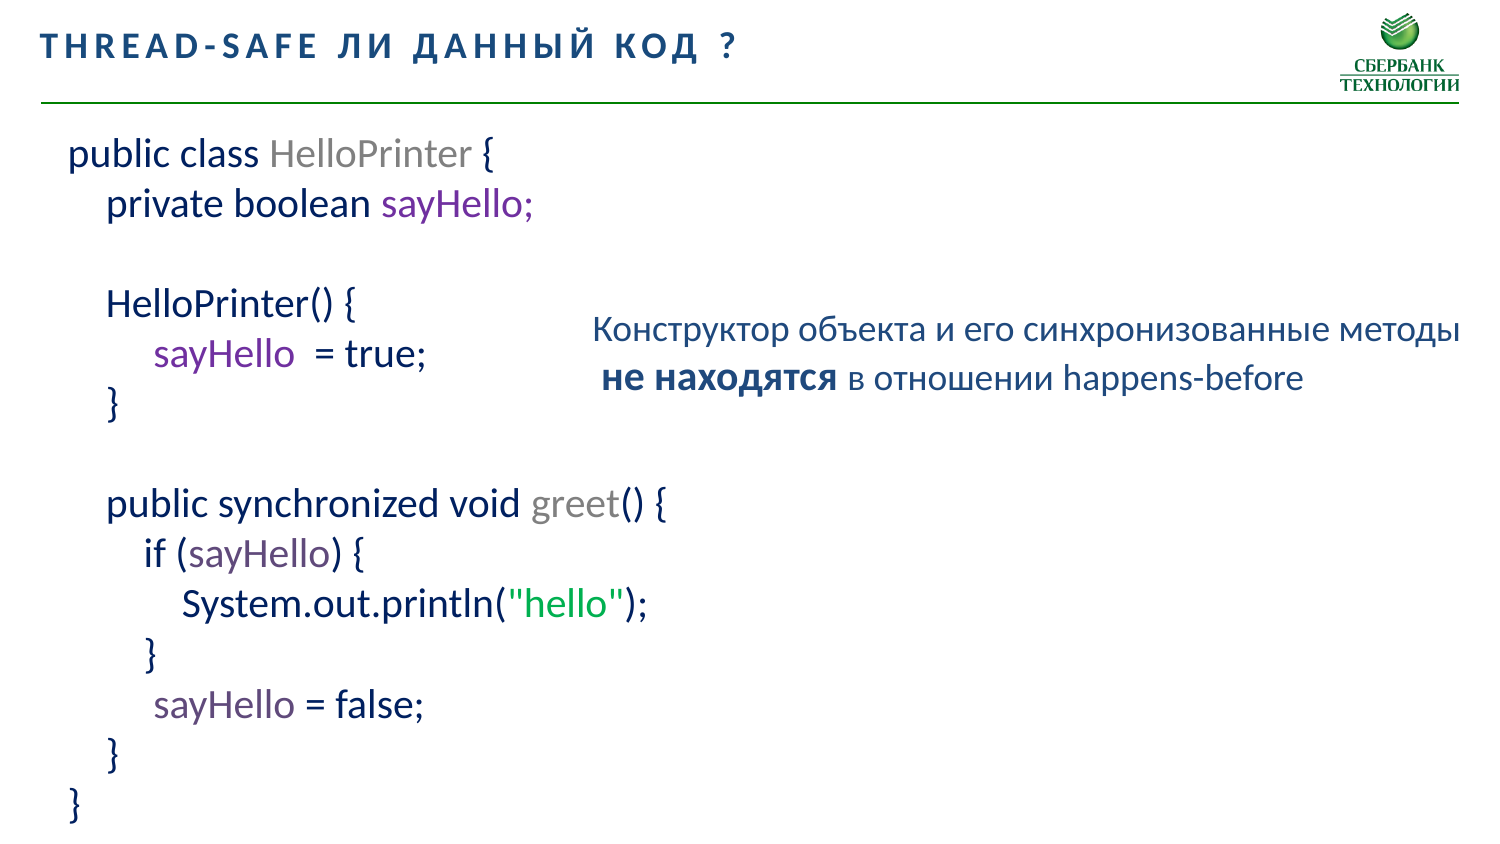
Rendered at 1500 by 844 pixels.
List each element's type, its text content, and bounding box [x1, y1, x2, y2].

list Thread-safe ли данный код ? [39, 13, 1270, 121]
text_box Конструктор объекта и его синхронизованные методы не находятся в отношении happens-before [577, 296, 1500, 407]
text_box public class HelloPrinter { private boolean sayHello; HelloPrinter() { sayHello = true; } public synchronized void greet() { if (sayHello) { System.out.println("hello"); } sayHello = false; } } [53, 118, 803, 834]
picture [1340, 13, 1459, 91]
